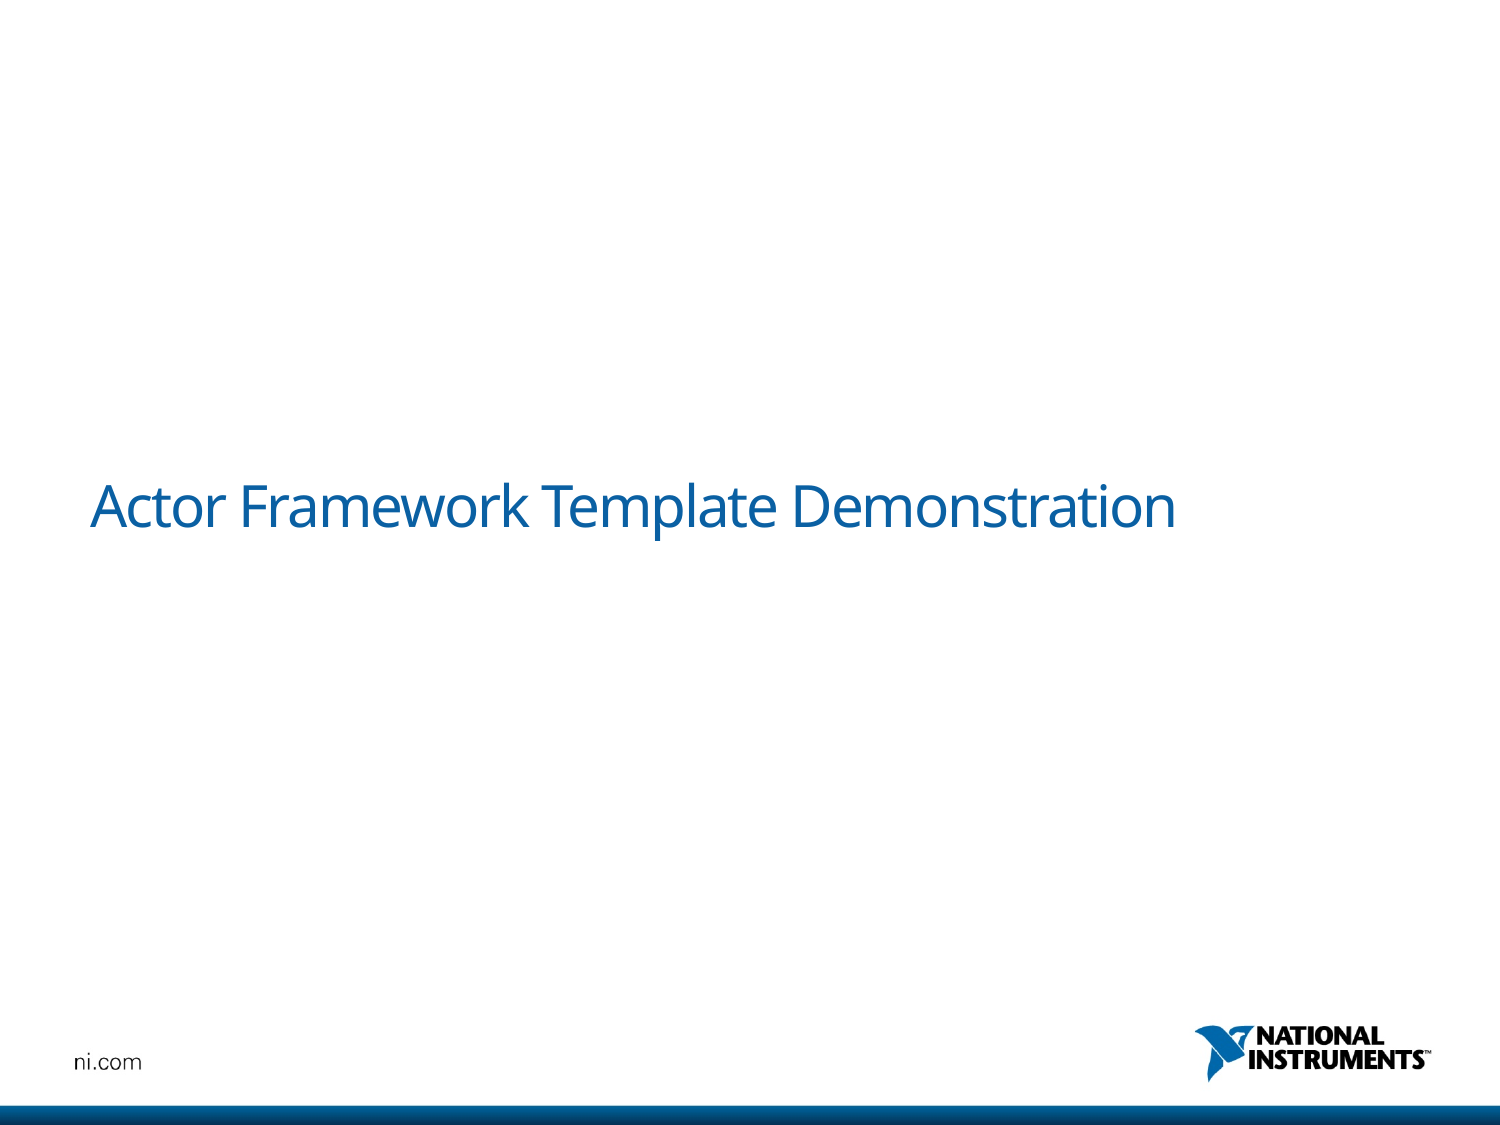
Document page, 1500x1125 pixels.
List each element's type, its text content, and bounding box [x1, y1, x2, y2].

title Actor Framework Template Demonstration [75, 425, 1416, 584]
picture [0, 0, 1500, 1125]
